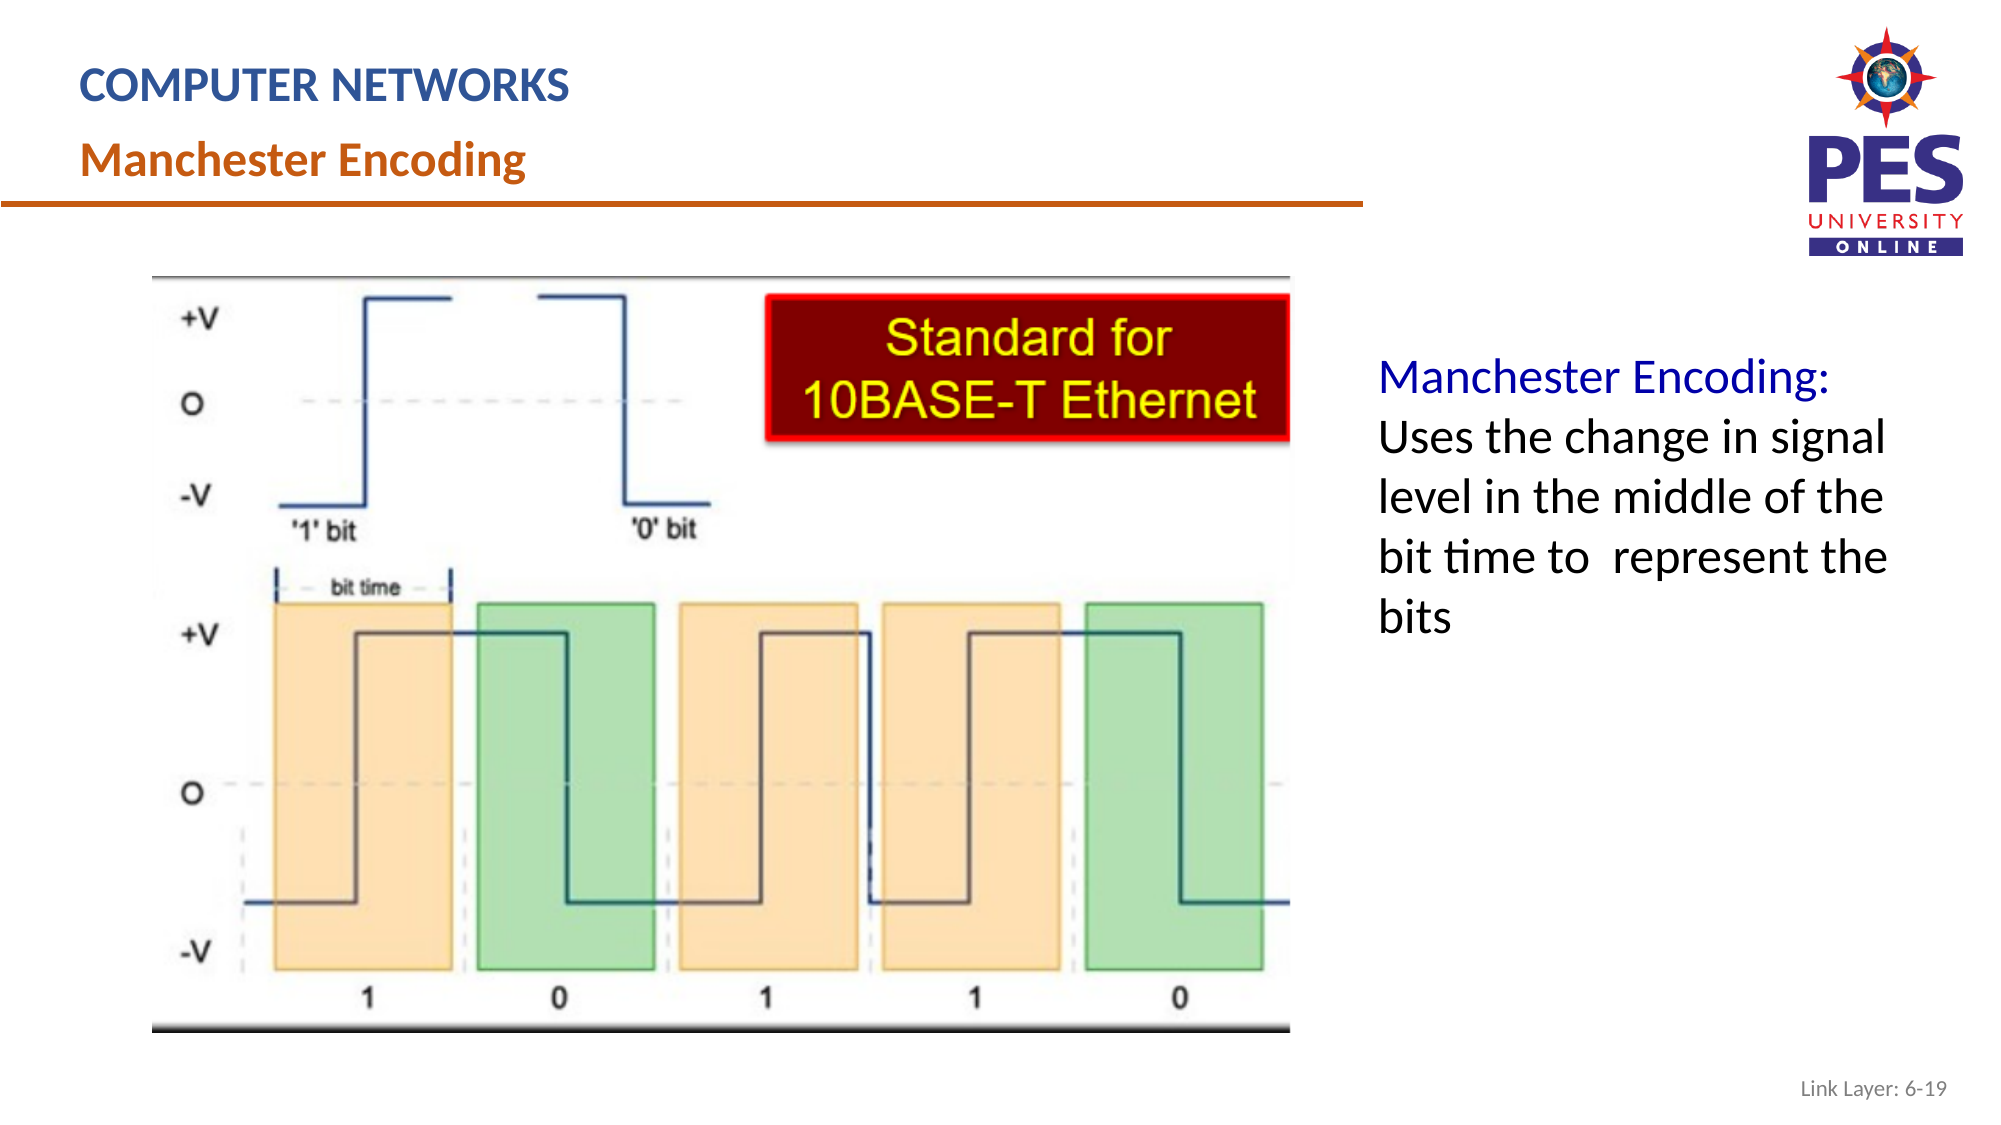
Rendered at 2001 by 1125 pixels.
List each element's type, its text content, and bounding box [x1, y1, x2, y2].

slide_number Link Layer: 6-‹#› [1512, 1056, 1963, 1117]
picture [151, 275, 1295, 1033]
text_box Manchester Encoding: Uses the change in signal level in the middle of the bit time to represent the bits [1362, 335, 1963, 651]
text_box Manchester Encoding [64, 119, 547, 195]
text_box [98, 251, 1392, 1057]
text_box COMPUTER NETWORKS [64, 43, 1295, 119]
picture [1809, 26, 1963, 256]
